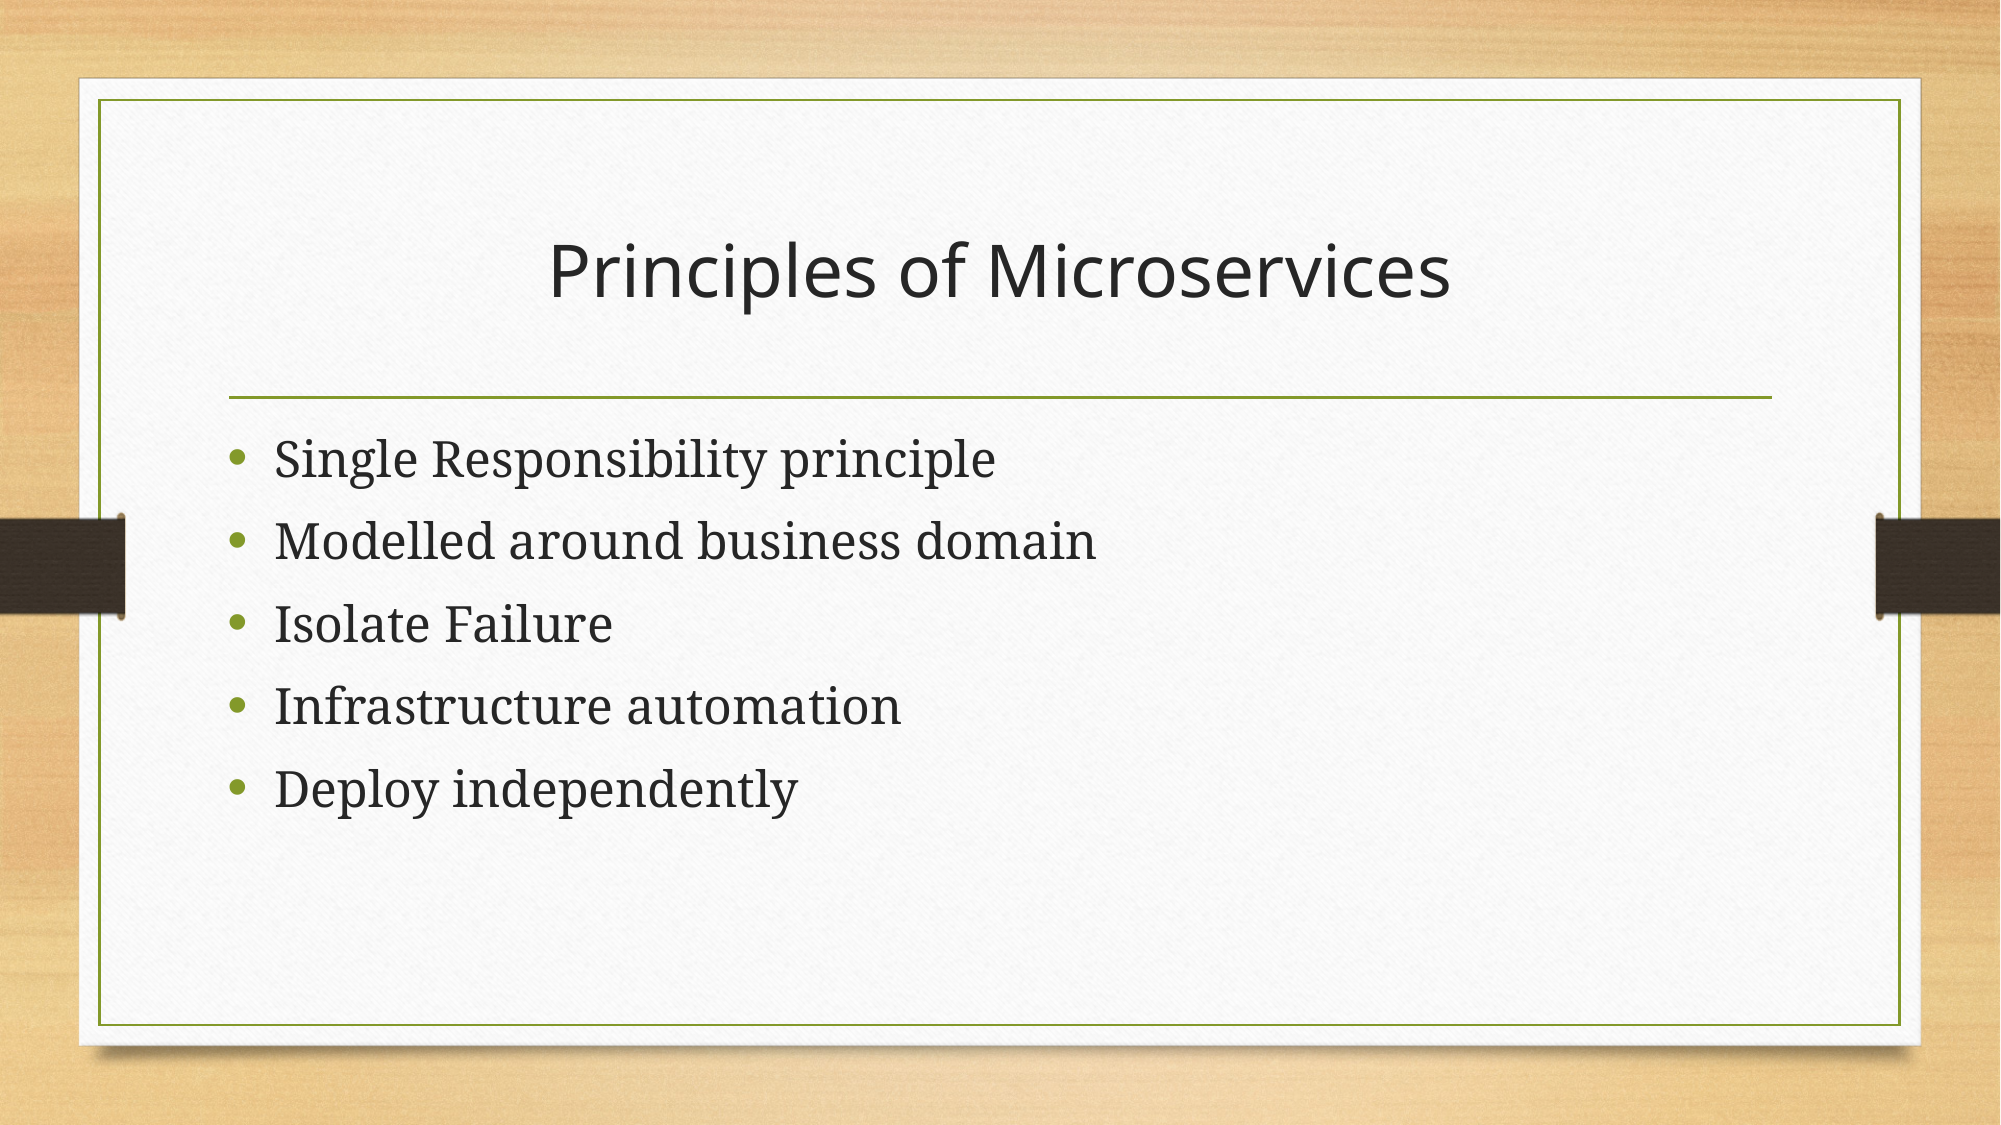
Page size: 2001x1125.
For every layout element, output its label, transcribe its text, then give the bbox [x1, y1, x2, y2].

title Principles of Microservices [212, 161, 1788, 375]
picture [0, 0, 2001, 1125]
list Single Responsibility principle Modelled around business domain Isolate Failure Infrastructure automation Deploy independently [212, 419, 1788, 964]
